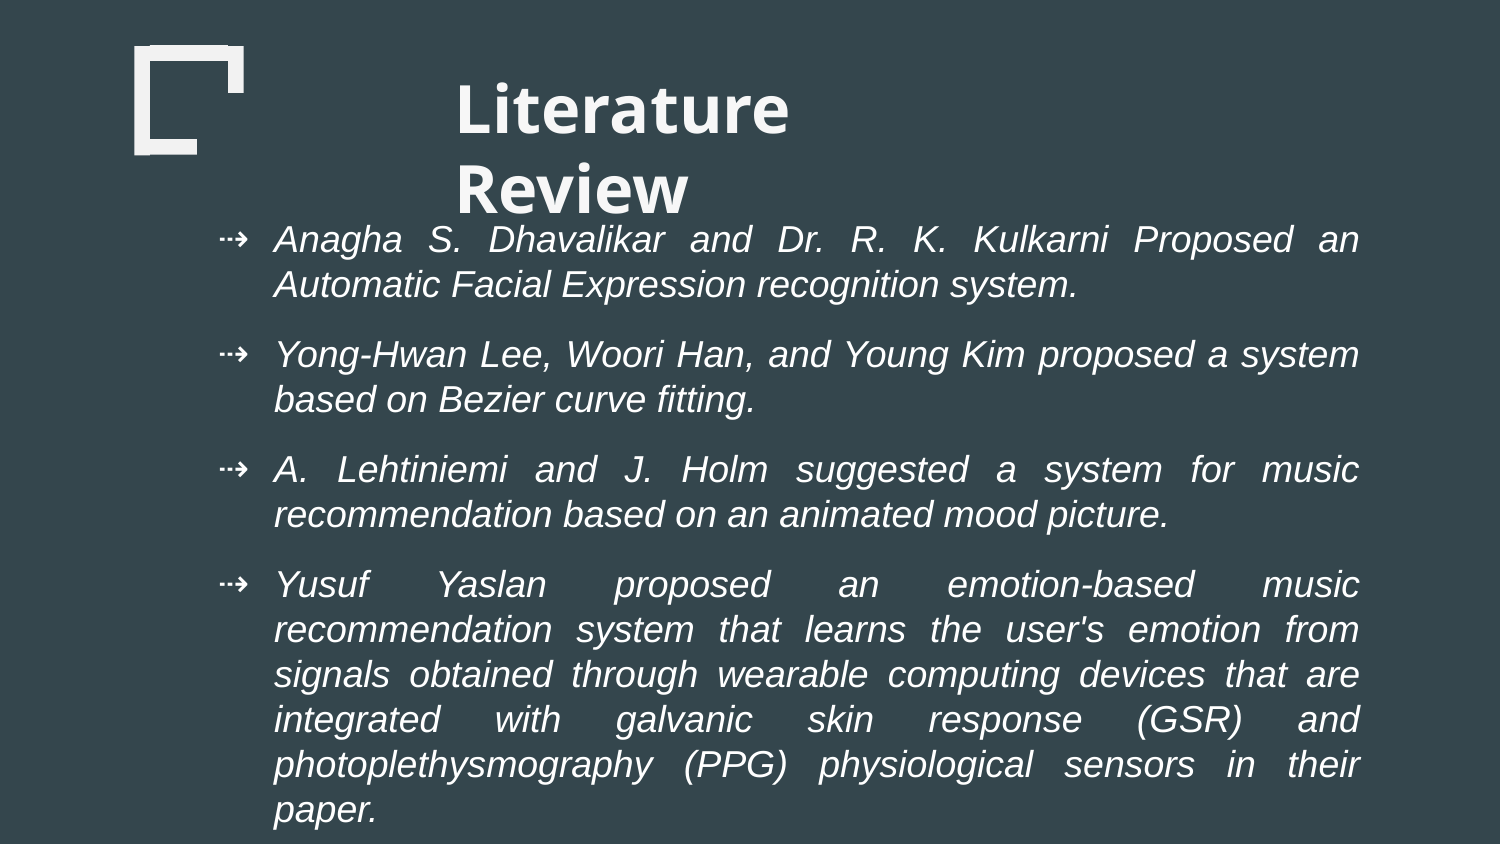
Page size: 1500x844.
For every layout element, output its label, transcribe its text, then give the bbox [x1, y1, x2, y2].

text_box Literature Review [439, 59, 1031, 154]
text_box Anagha S. Dhavalikar and Dr. R. K. Kulkarni Proposed an Automatic Facial Expression recognition system. Yong-Hwan Lee, Woori Han, and Young Kim proposed a system based on Bezier curve fitting. A. Lehtiniemi and J. Holm suggested a system for music recommendation based on an animated mood picture. Yusuf Yaslan proposed an emotion-based music recommendation system that learns the user's emotion from signals obtained through wearable computing devices that are integrated with galvanic skin response (GSR) and photoplethysmography (PPG) physiological sensors in their paper. [203, 199, 1375, 844]
